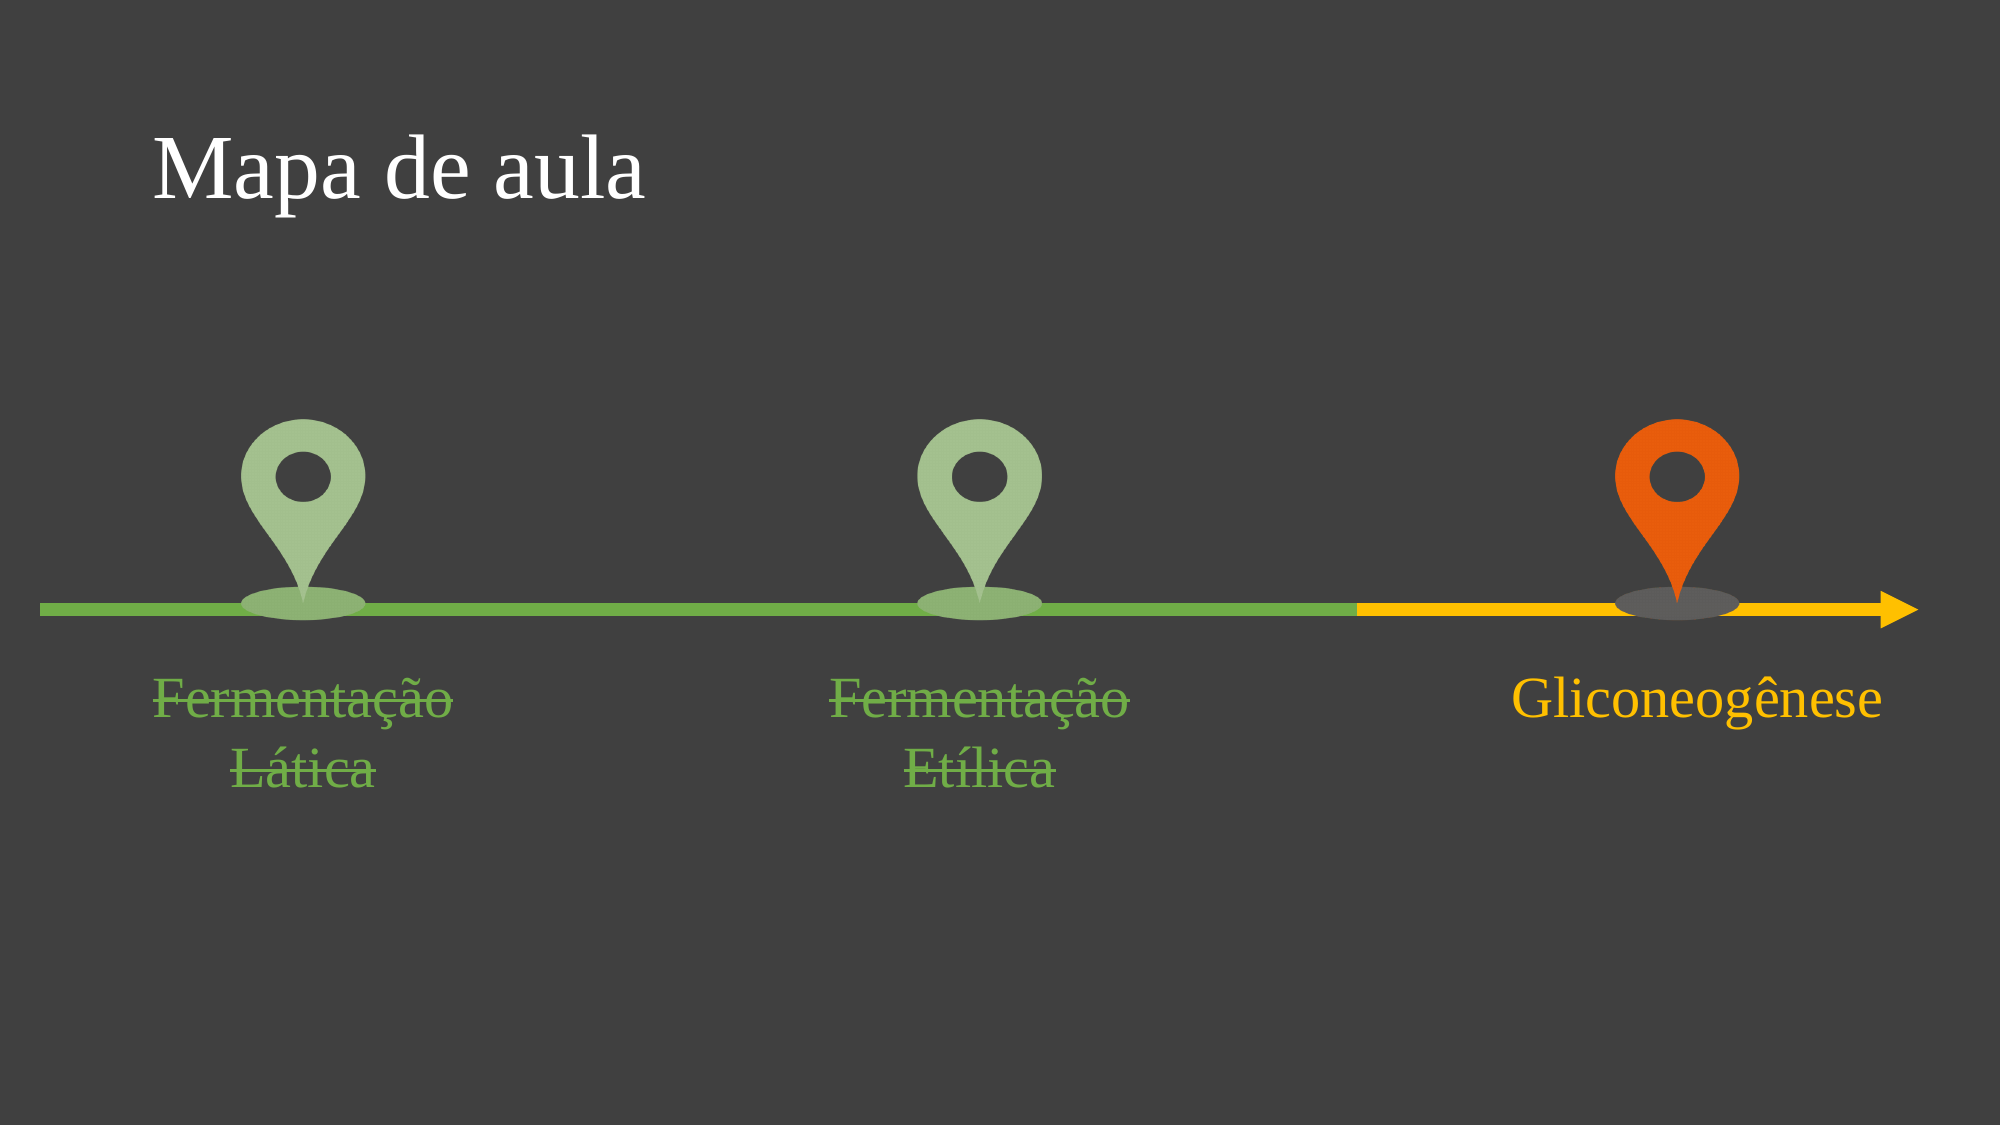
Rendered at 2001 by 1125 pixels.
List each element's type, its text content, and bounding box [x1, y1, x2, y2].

picture [1568, 410, 1786, 629]
text_box Fermentação Etílica [793, 651, 1165, 807]
picture [194, 410, 412, 629]
text_box Gliconeogênese [1491, 651, 1904, 737]
picture [870, 410, 1089, 629]
title Mapa de aula [137, 59, 1863, 278]
text_box Fermentação Lática [117, 651, 489, 807]
